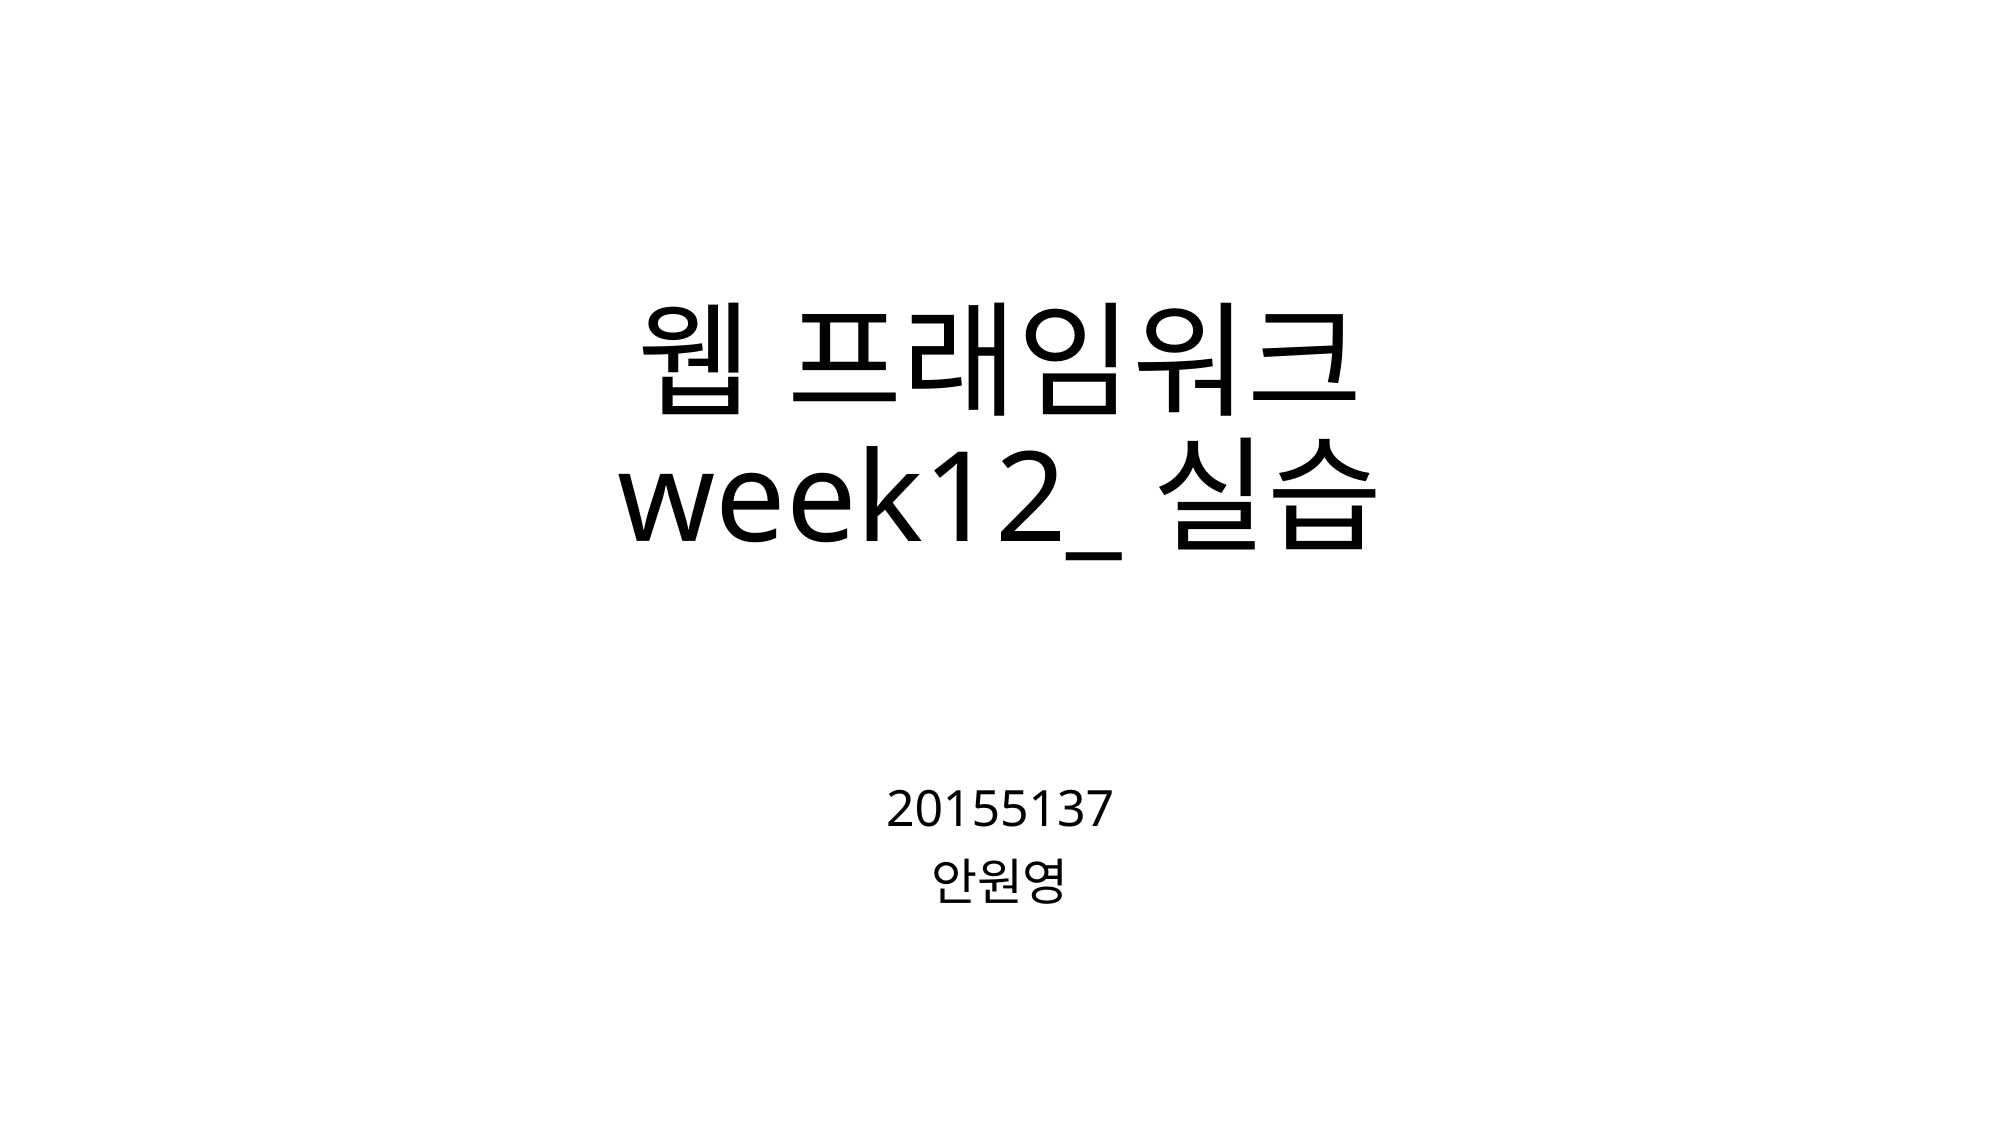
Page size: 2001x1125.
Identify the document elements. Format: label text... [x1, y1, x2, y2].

title 웹 프래임워크 week12_실습 [249, 184, 1750, 576]
subtitle 20155137 안원영 [249, 775, 1750, 1047]
